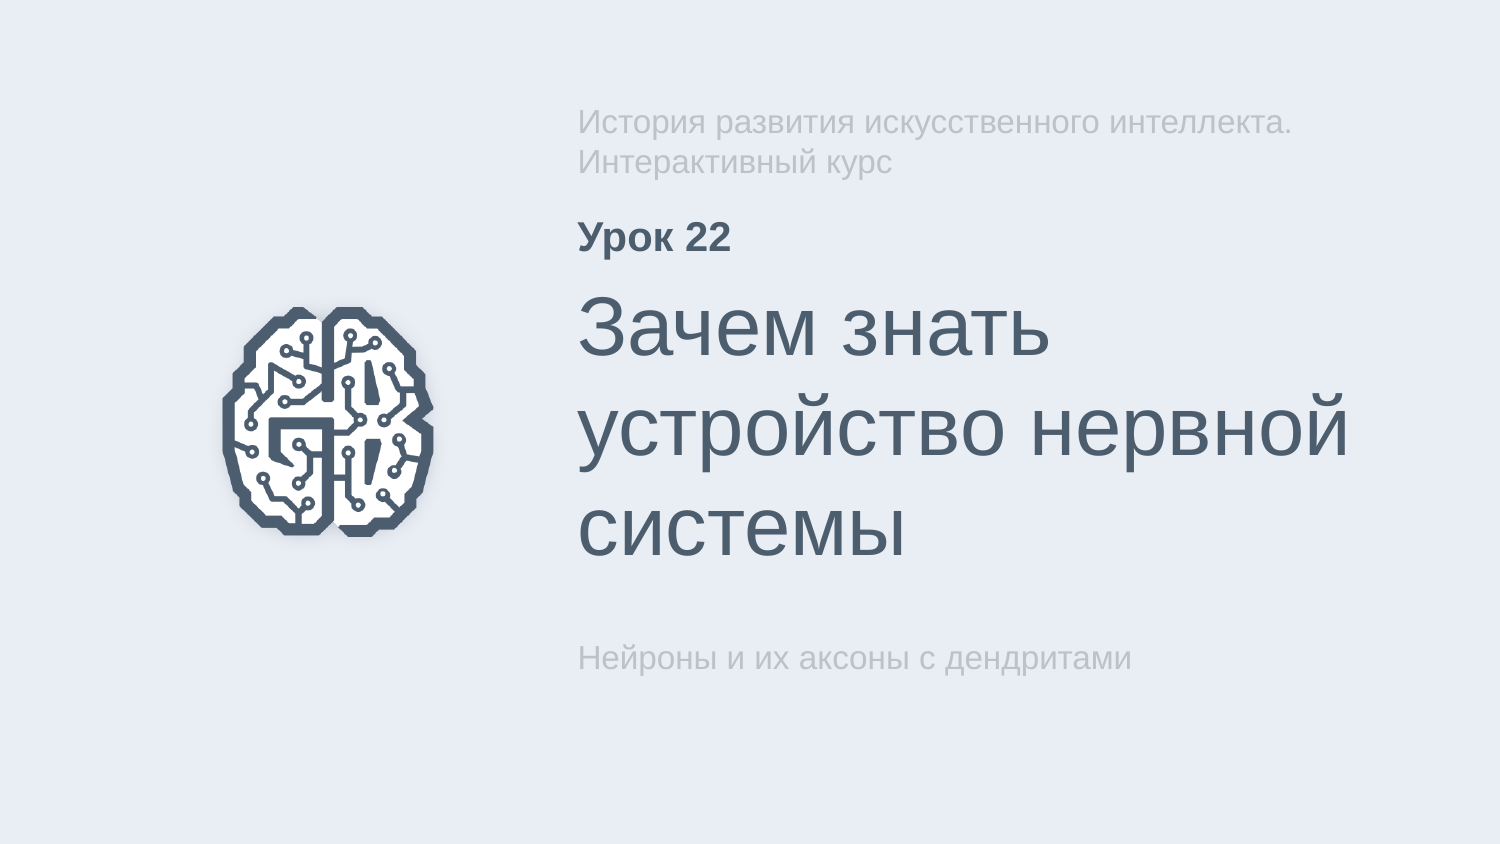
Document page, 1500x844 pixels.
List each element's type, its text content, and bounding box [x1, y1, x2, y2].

title Урок 22 [562, 187, 1312, 282]
title Нейроны и их аксоны с дендритами [562, 562, 1312, 750]
title Зачем знать устройство нервной системы [562, 281, 1406, 563]
title История развития искусственного интеллекта. Интерактивный курс [562, 93, 1312, 187]
picture [187, 280, 469, 563]
